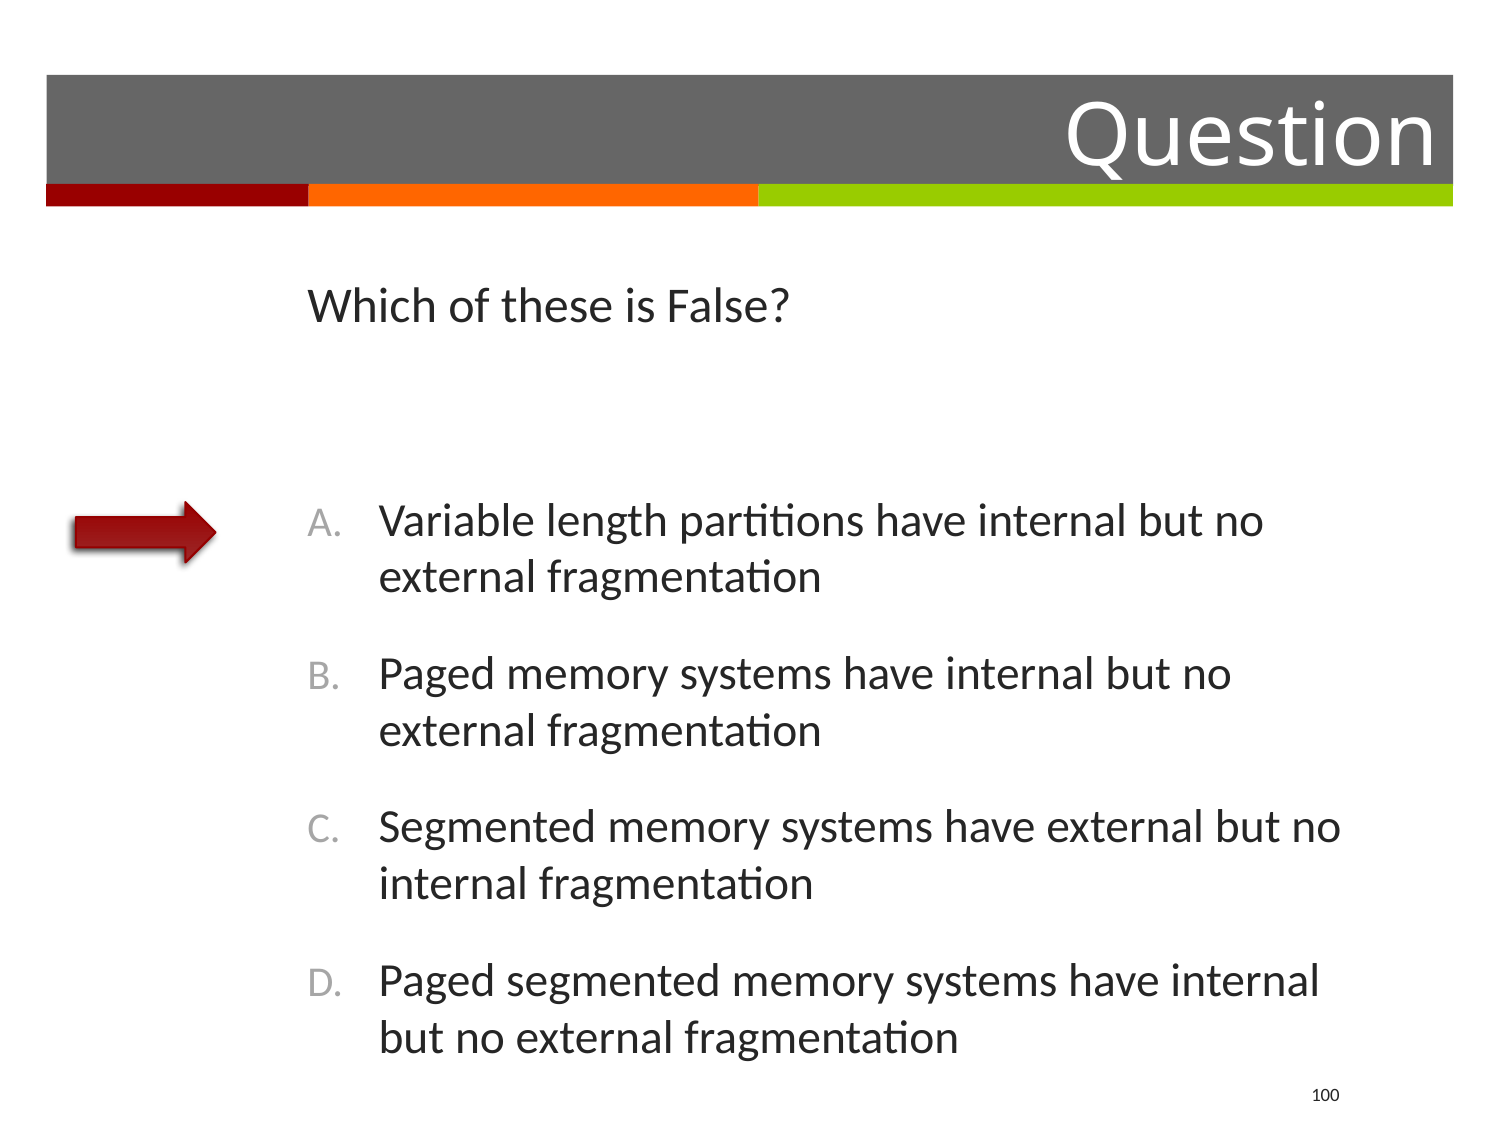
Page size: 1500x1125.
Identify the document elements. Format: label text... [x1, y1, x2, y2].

list Variable length partitions have internal but no external fragmentation Paged memory systems have internal but no external fragmentation Segmented memory systems have external but no internal fragmentation Paged segmented memory systems have internal but no external fragmentation [292, 481, 1377, 1075]
list Which of these is False? [292, 265, 1372, 463]
list 100 [1268, 1074, 1355, 1125]
text_box [74, 501, 217, 564]
